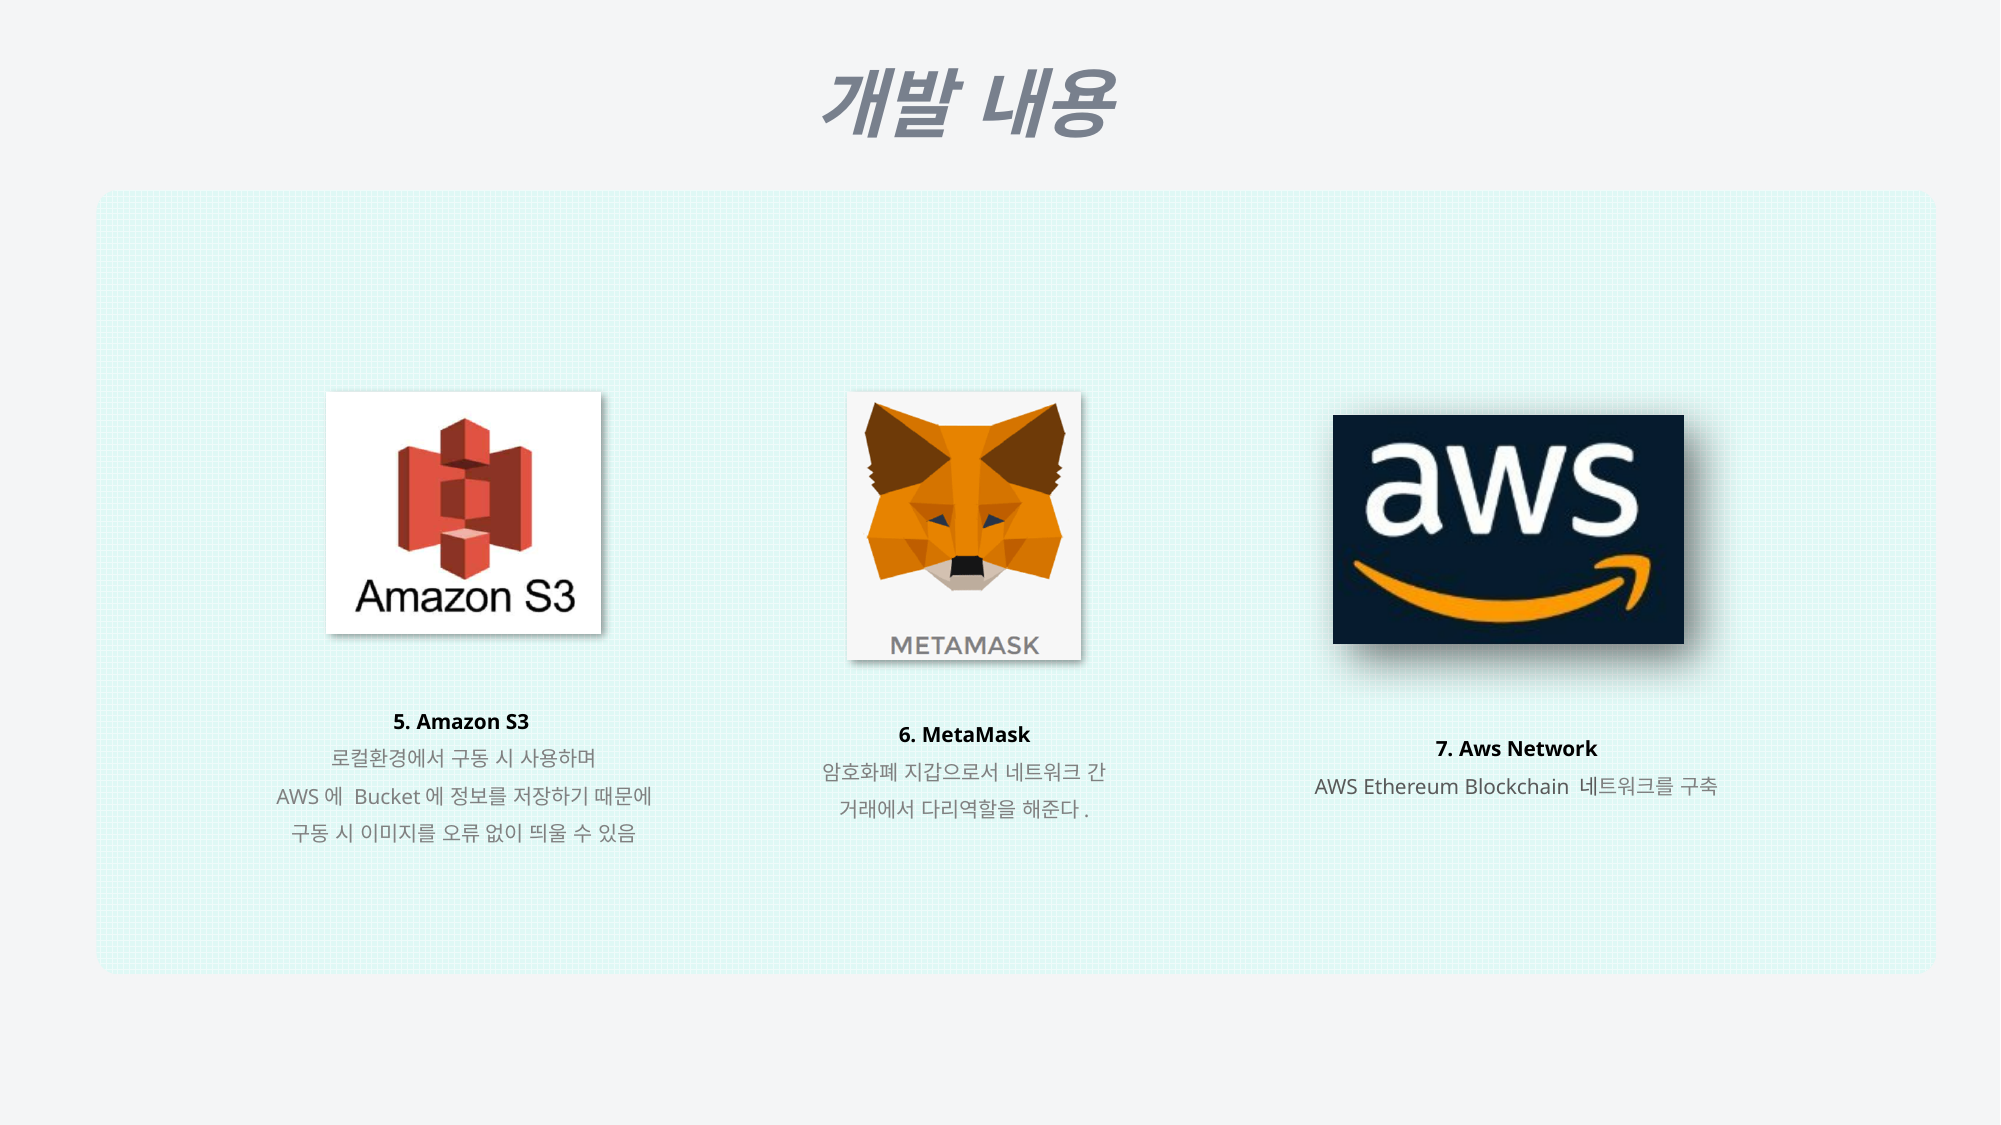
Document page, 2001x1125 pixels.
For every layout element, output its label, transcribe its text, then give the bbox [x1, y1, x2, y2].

text_box [95, 188, 1938, 976]
text_box 개발 내용 [512, 4, 1417, 154]
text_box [251, 392, 677, 851]
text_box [1296, 415, 1737, 802]
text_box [752, 392, 1177, 826]
